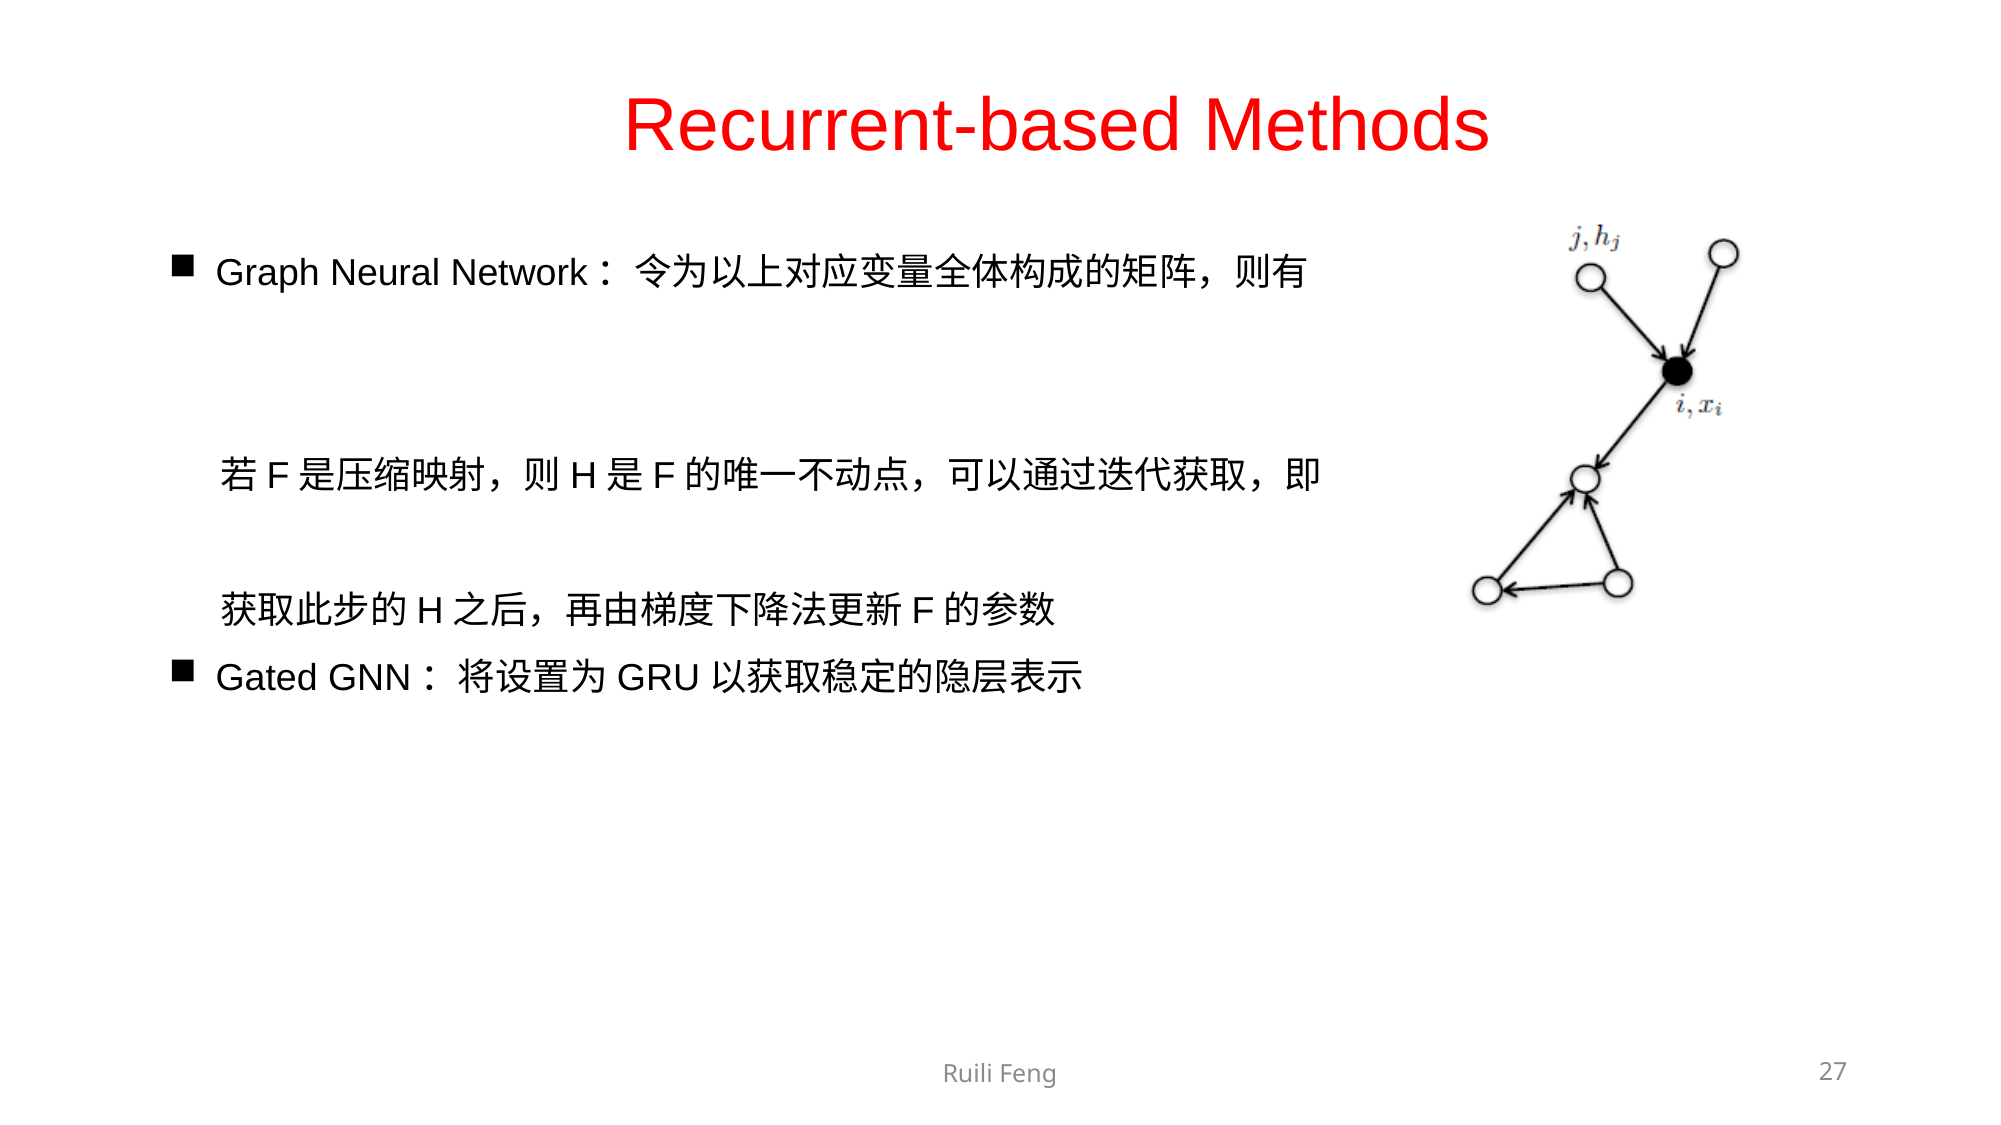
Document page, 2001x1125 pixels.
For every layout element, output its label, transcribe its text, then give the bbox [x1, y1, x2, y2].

footer Ruili Feng [662, 1042, 1338, 1103]
slide_number 27 [1412, 1042, 1863, 1103]
text_box Recurrent-based Methods [252, 59, 1863, 193]
picture [1454, 192, 1768, 649]
